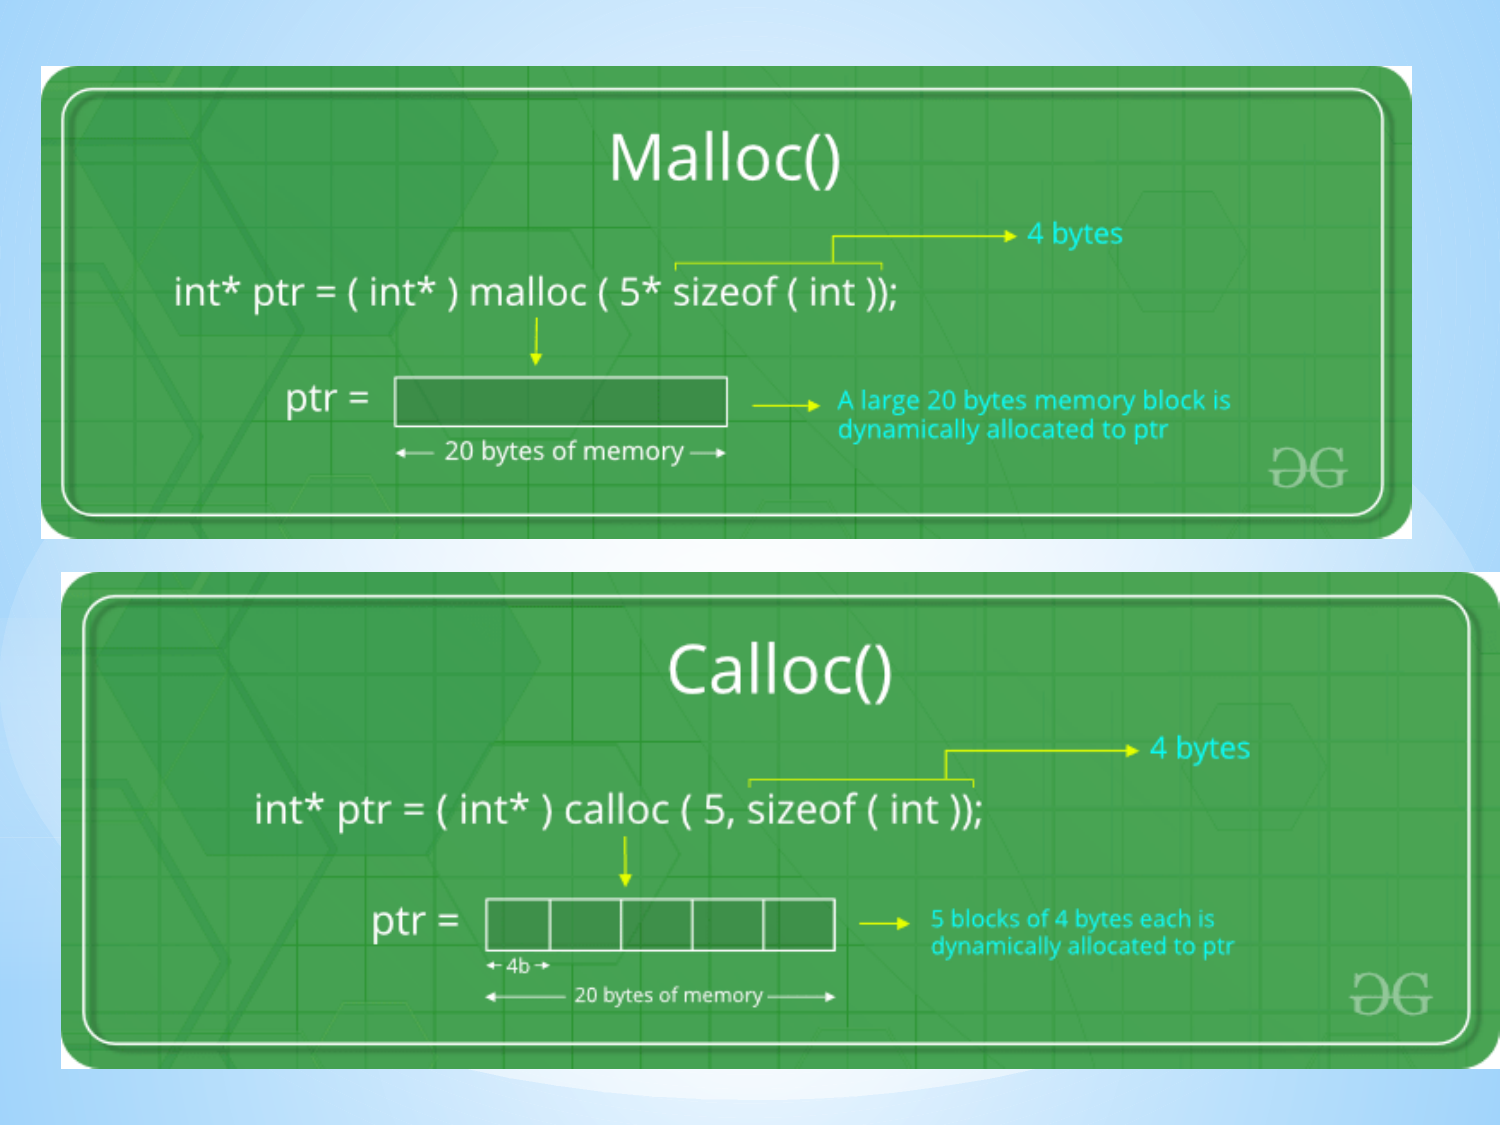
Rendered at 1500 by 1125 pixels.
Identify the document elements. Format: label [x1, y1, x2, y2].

picture [41, 66, 1412, 540]
picture [61, 572, 1500, 1069]
